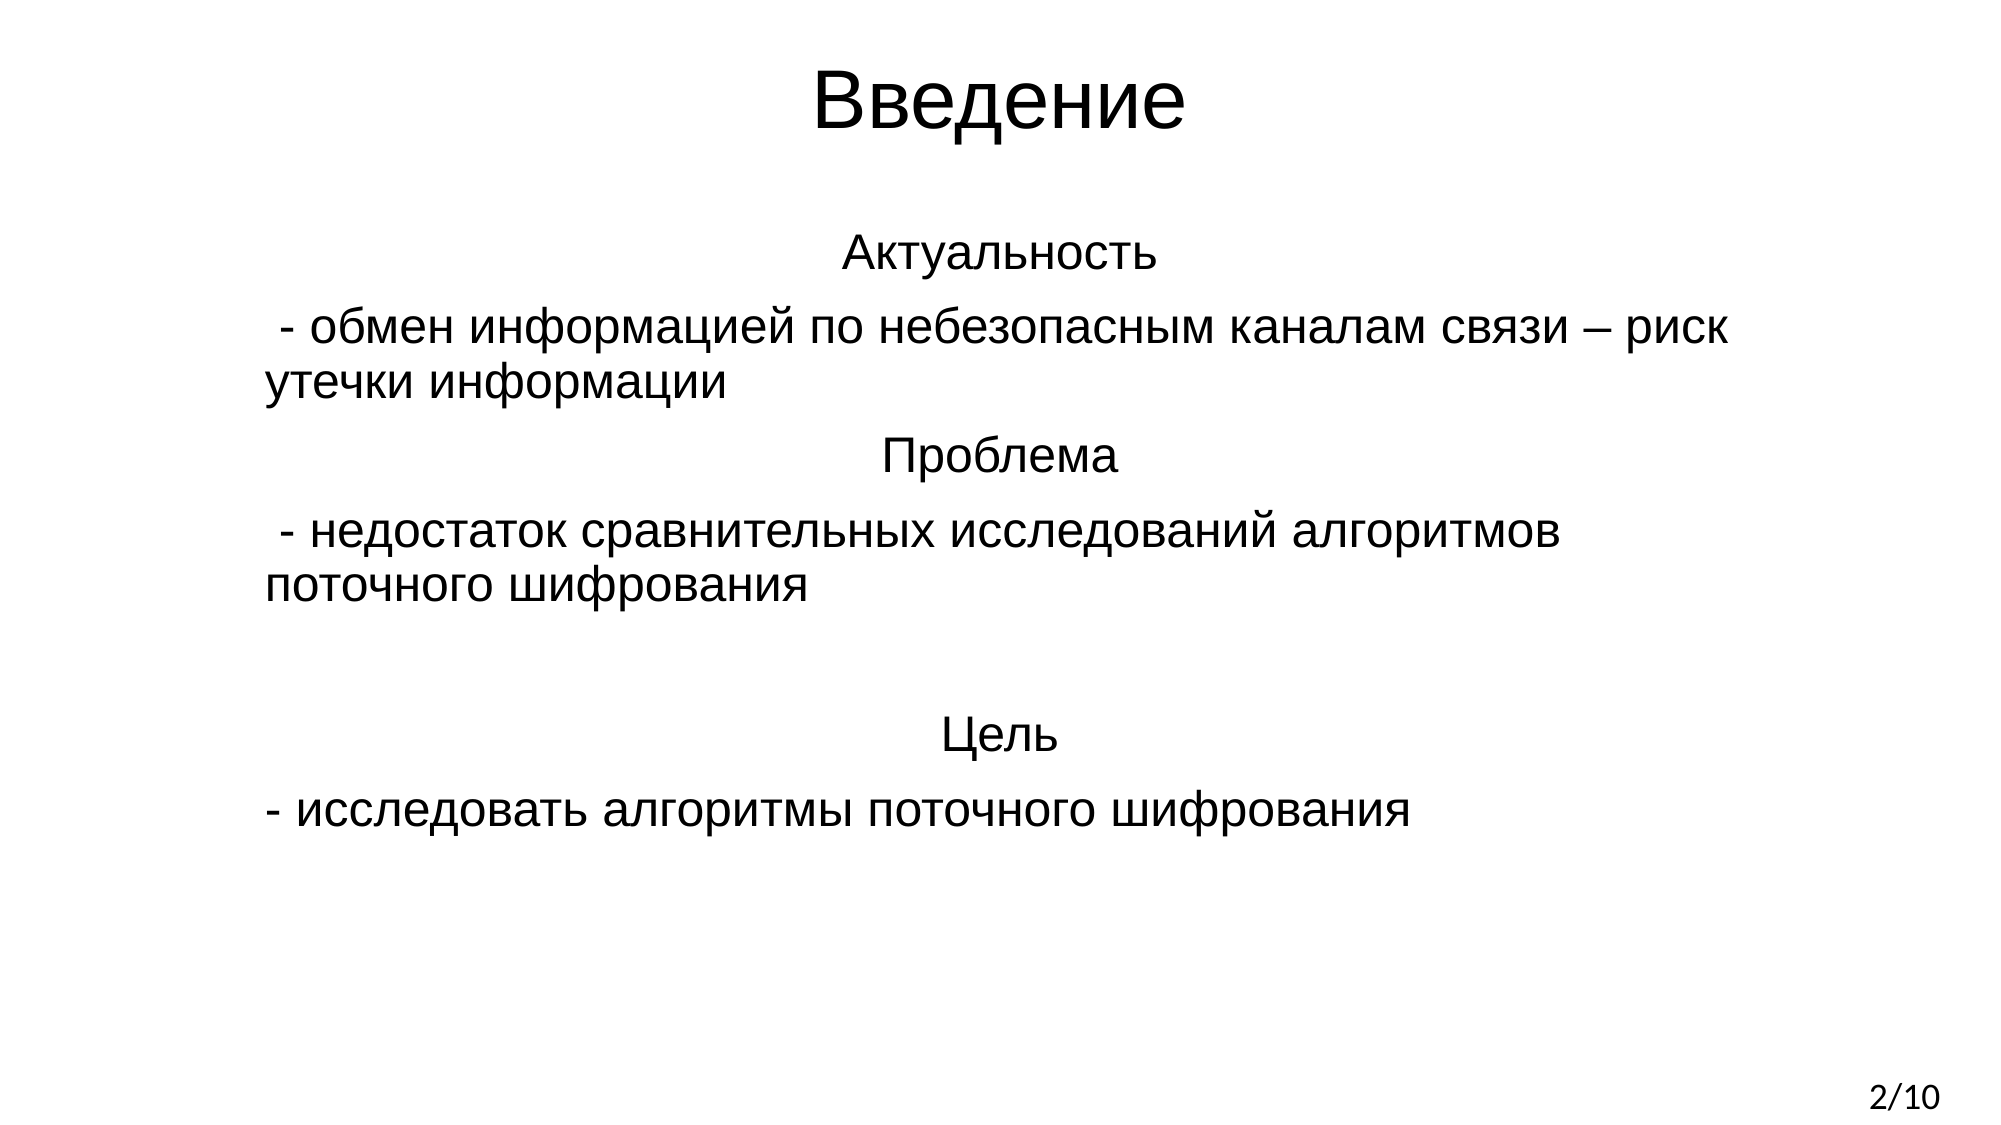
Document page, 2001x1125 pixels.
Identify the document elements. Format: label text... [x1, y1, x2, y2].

subtitle Актуальность - обмен информацией по небезопасным каналам связи – риск утечки информации Проблема - недостаток сравнительных исследований алгоритмов поточного шифрования Цель - исследовать алгоритмы поточного шифрования [249, 218, 1750, 863]
title Введение [249, 15, 1750, 154]
text_box 2/10 [1854, 1064, 1956, 1125]
